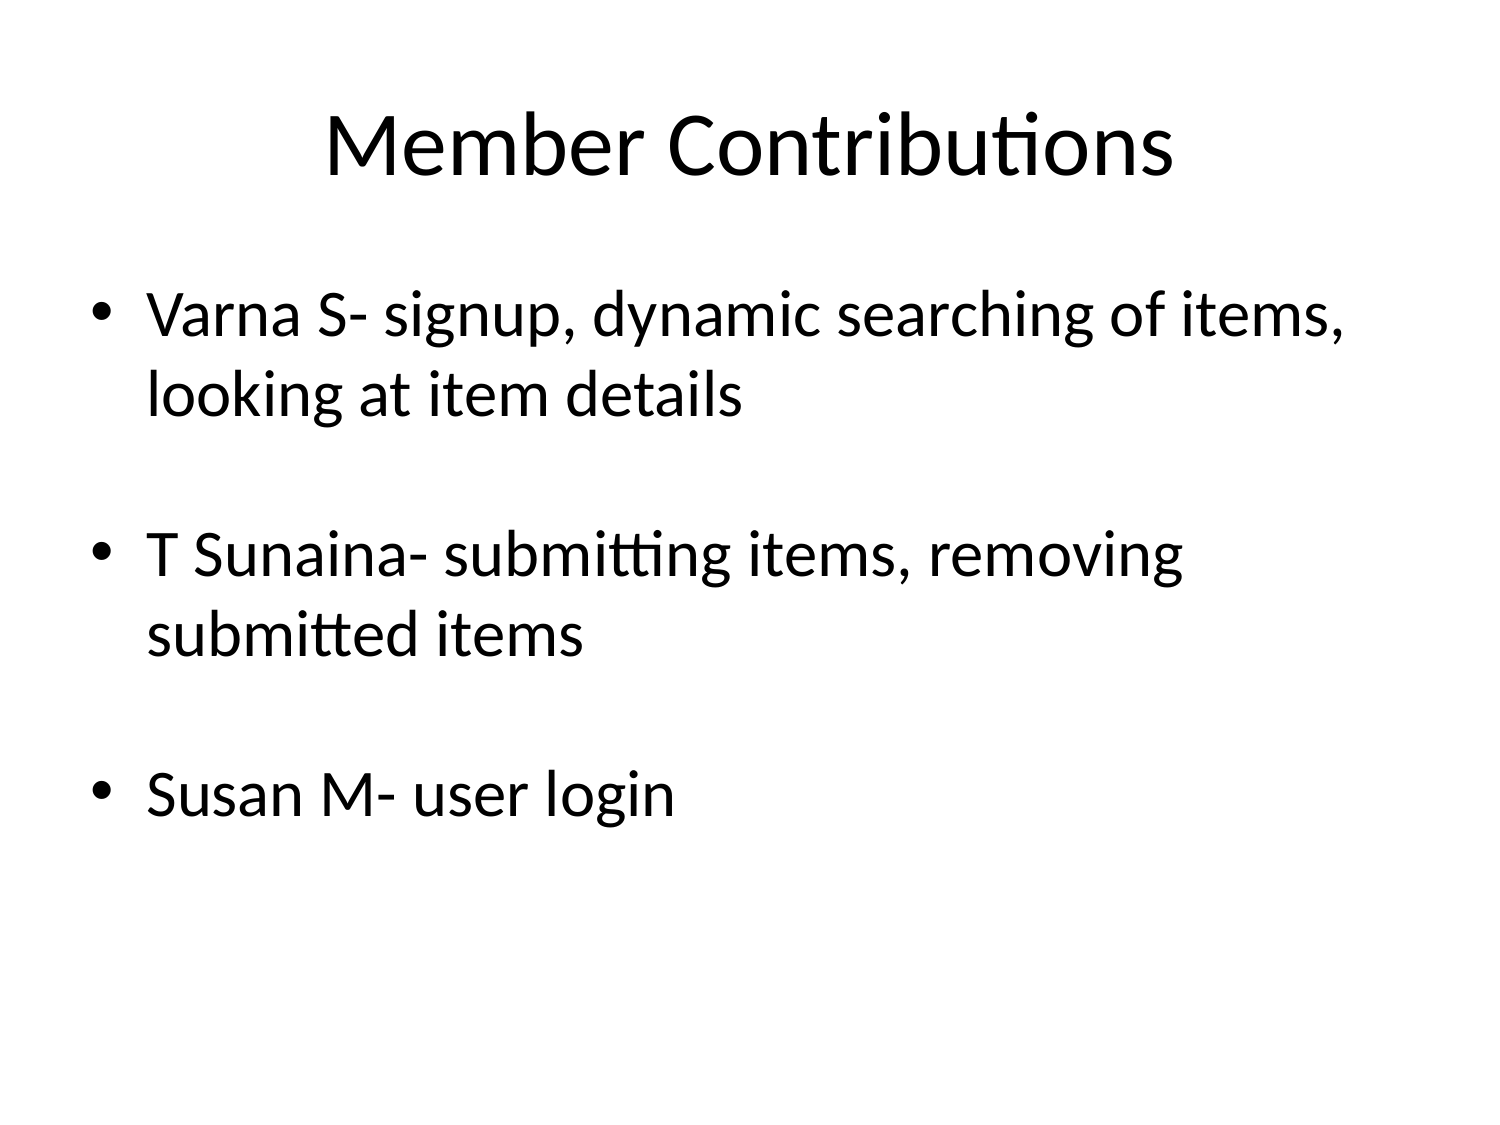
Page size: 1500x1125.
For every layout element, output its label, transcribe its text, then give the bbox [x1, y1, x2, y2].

title Member Contributions [75, 45, 1425, 233]
list Varna S- signup, dynamic searching of items, looking at item details T Sunaina- submitting items, removing submitted items Susan M- user login [75, 262, 1425, 1005]
